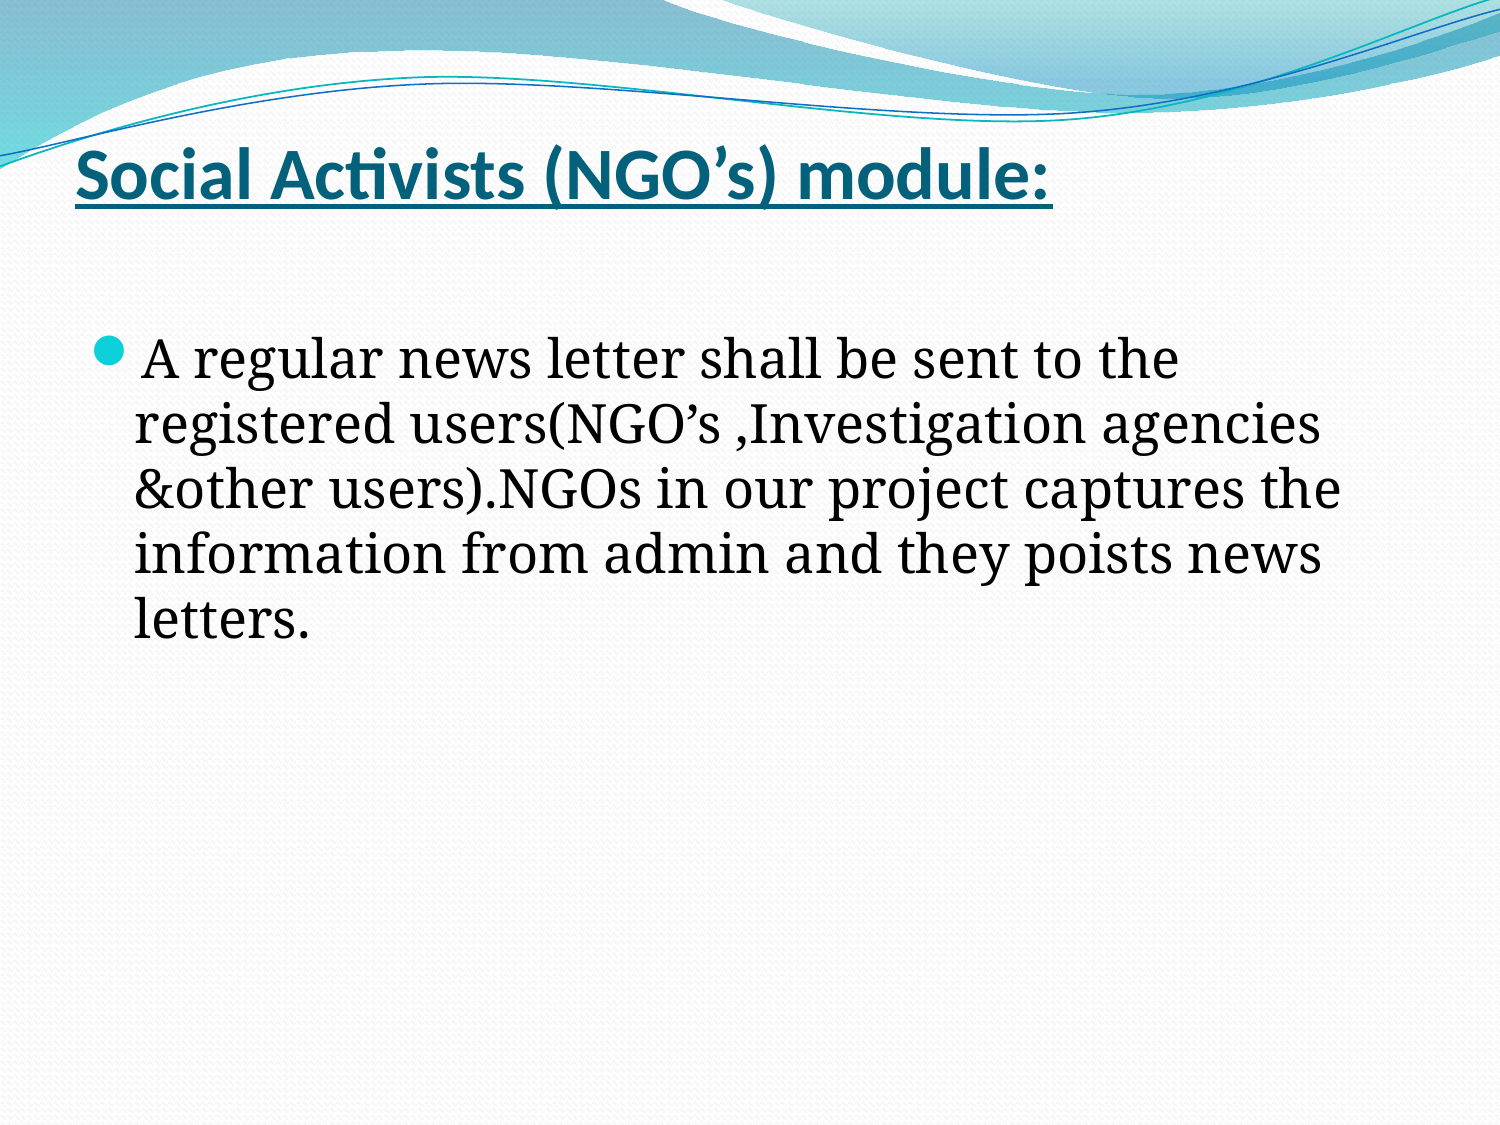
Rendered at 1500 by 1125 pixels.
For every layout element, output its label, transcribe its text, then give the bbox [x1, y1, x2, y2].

title Social Activists (NGO’s) module: [75, 115, 1425, 303]
list A regular news letter shall be sent to the registered users(NGO’s ,Investigation agencies &other users).NGOs in our project captures the information from admin and they poists news letters. [75, 317, 1425, 1038]
